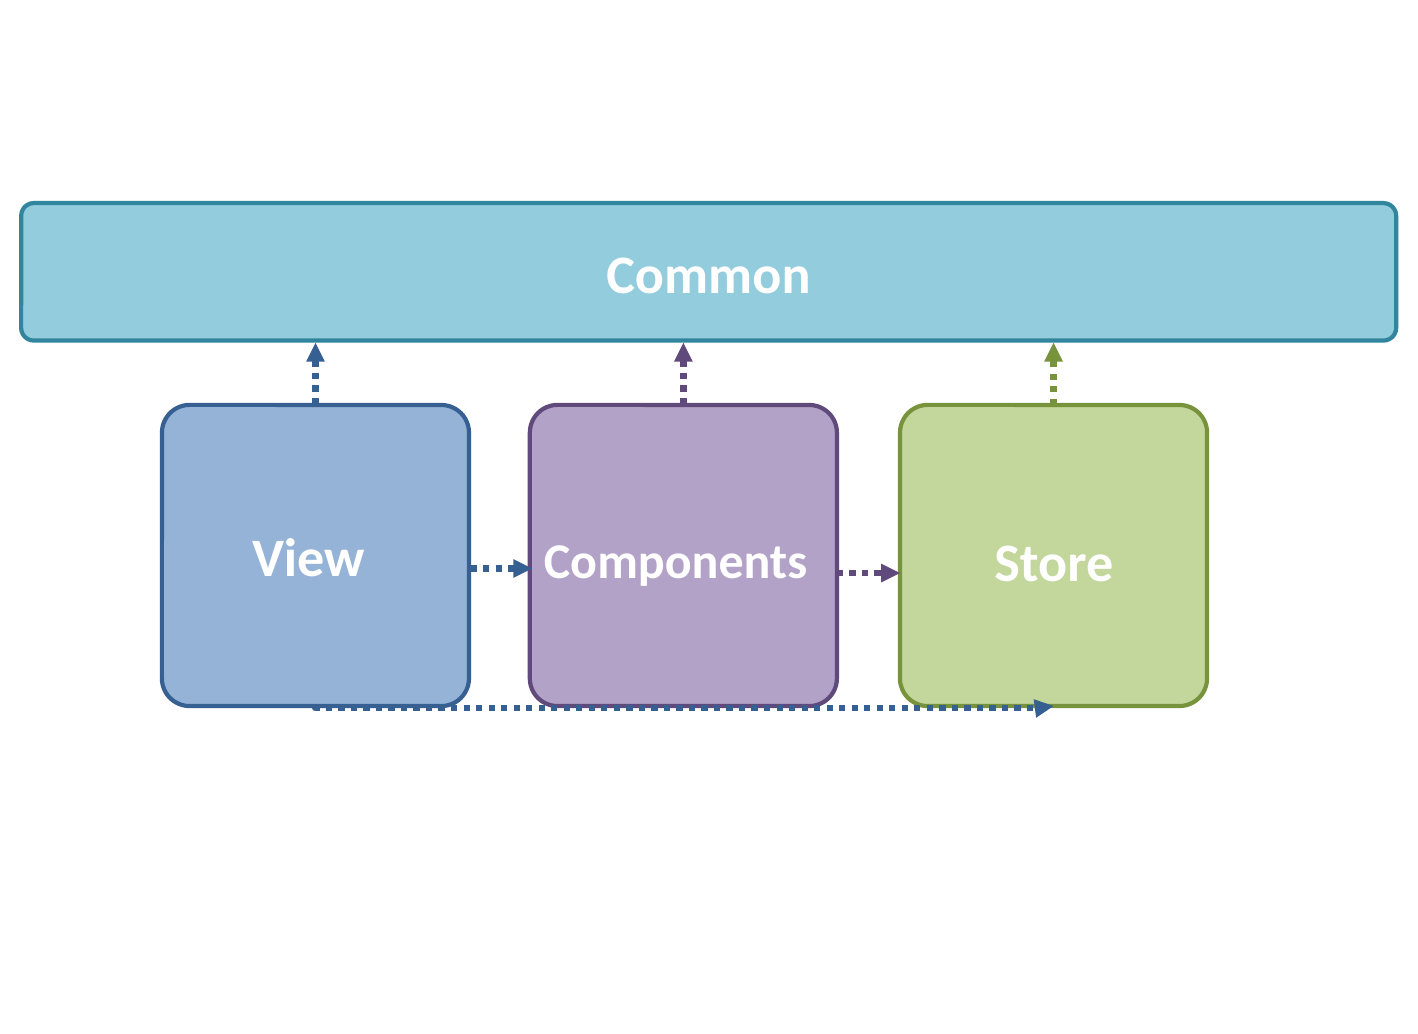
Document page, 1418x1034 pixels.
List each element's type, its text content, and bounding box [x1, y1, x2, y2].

text_box View [194, 514, 422, 595]
text_box Store [900, 520, 1208, 600]
text_box [691, 402, 840, 521]
text_box Common [437, 231, 980, 312]
text_box Components [691, 521, 852, 597]
text_box [527, 402, 679, 521]
text_box [159, 402, 472, 709]
text_box [691, 597, 840, 709]
text_box [527, 597, 679, 709]
text_box [897, 402, 1210, 709]
text_box [19, 200, 1399, 343]
text_box Components [498, 521, 679, 597]
